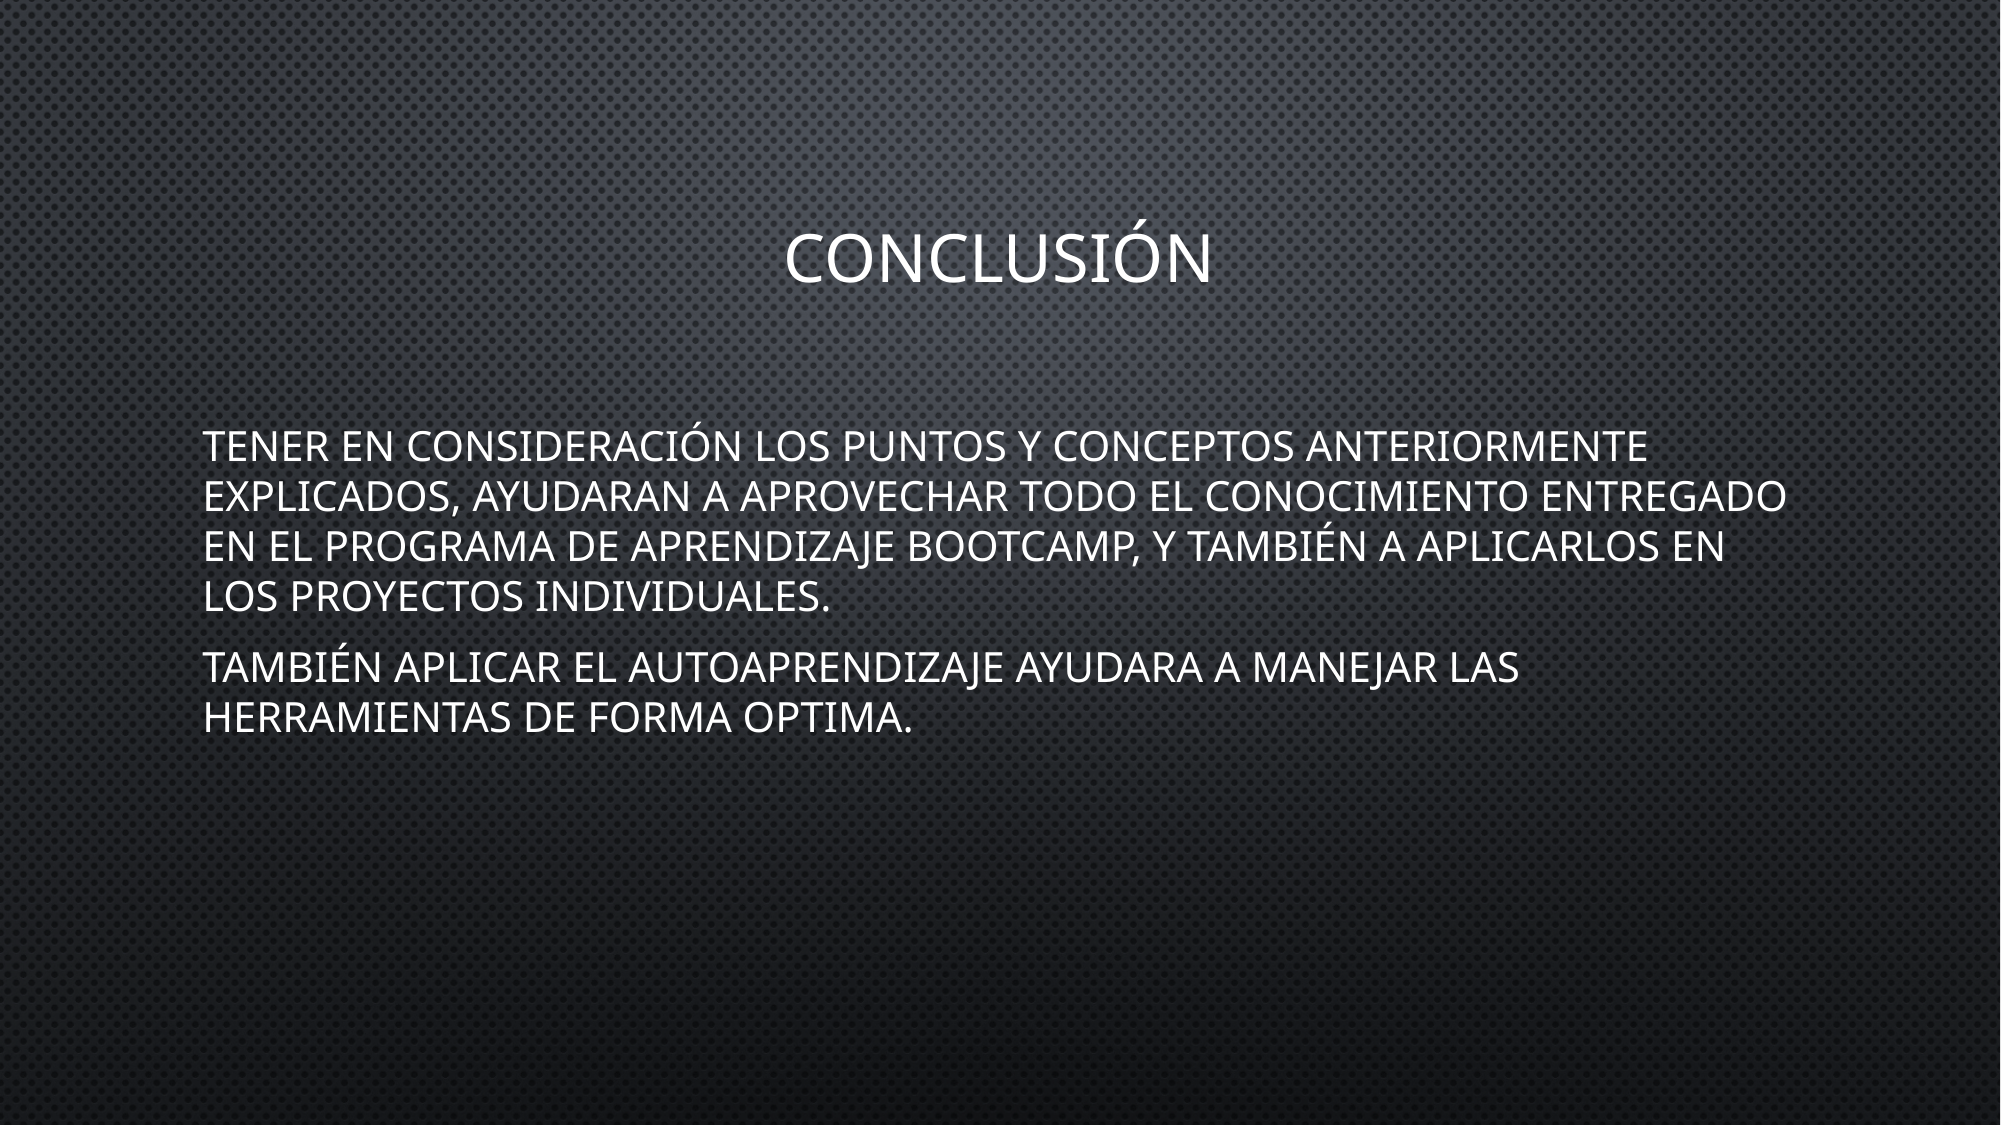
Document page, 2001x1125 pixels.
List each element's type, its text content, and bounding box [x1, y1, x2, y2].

title Conclusión [187, 99, 1813, 324]
list Tener en consideración los puntos y conceptos anteriormente explicados, ayudaran a aprovechar todo el conocimiento entregado en el programa de aprendizaje bootcamp, y también a aplicarlos en los proyectos individuales. También aplicar el autoaprendizaje ayudara a manejar las herramientas de forma optima. [187, 324, 1813, 837]
